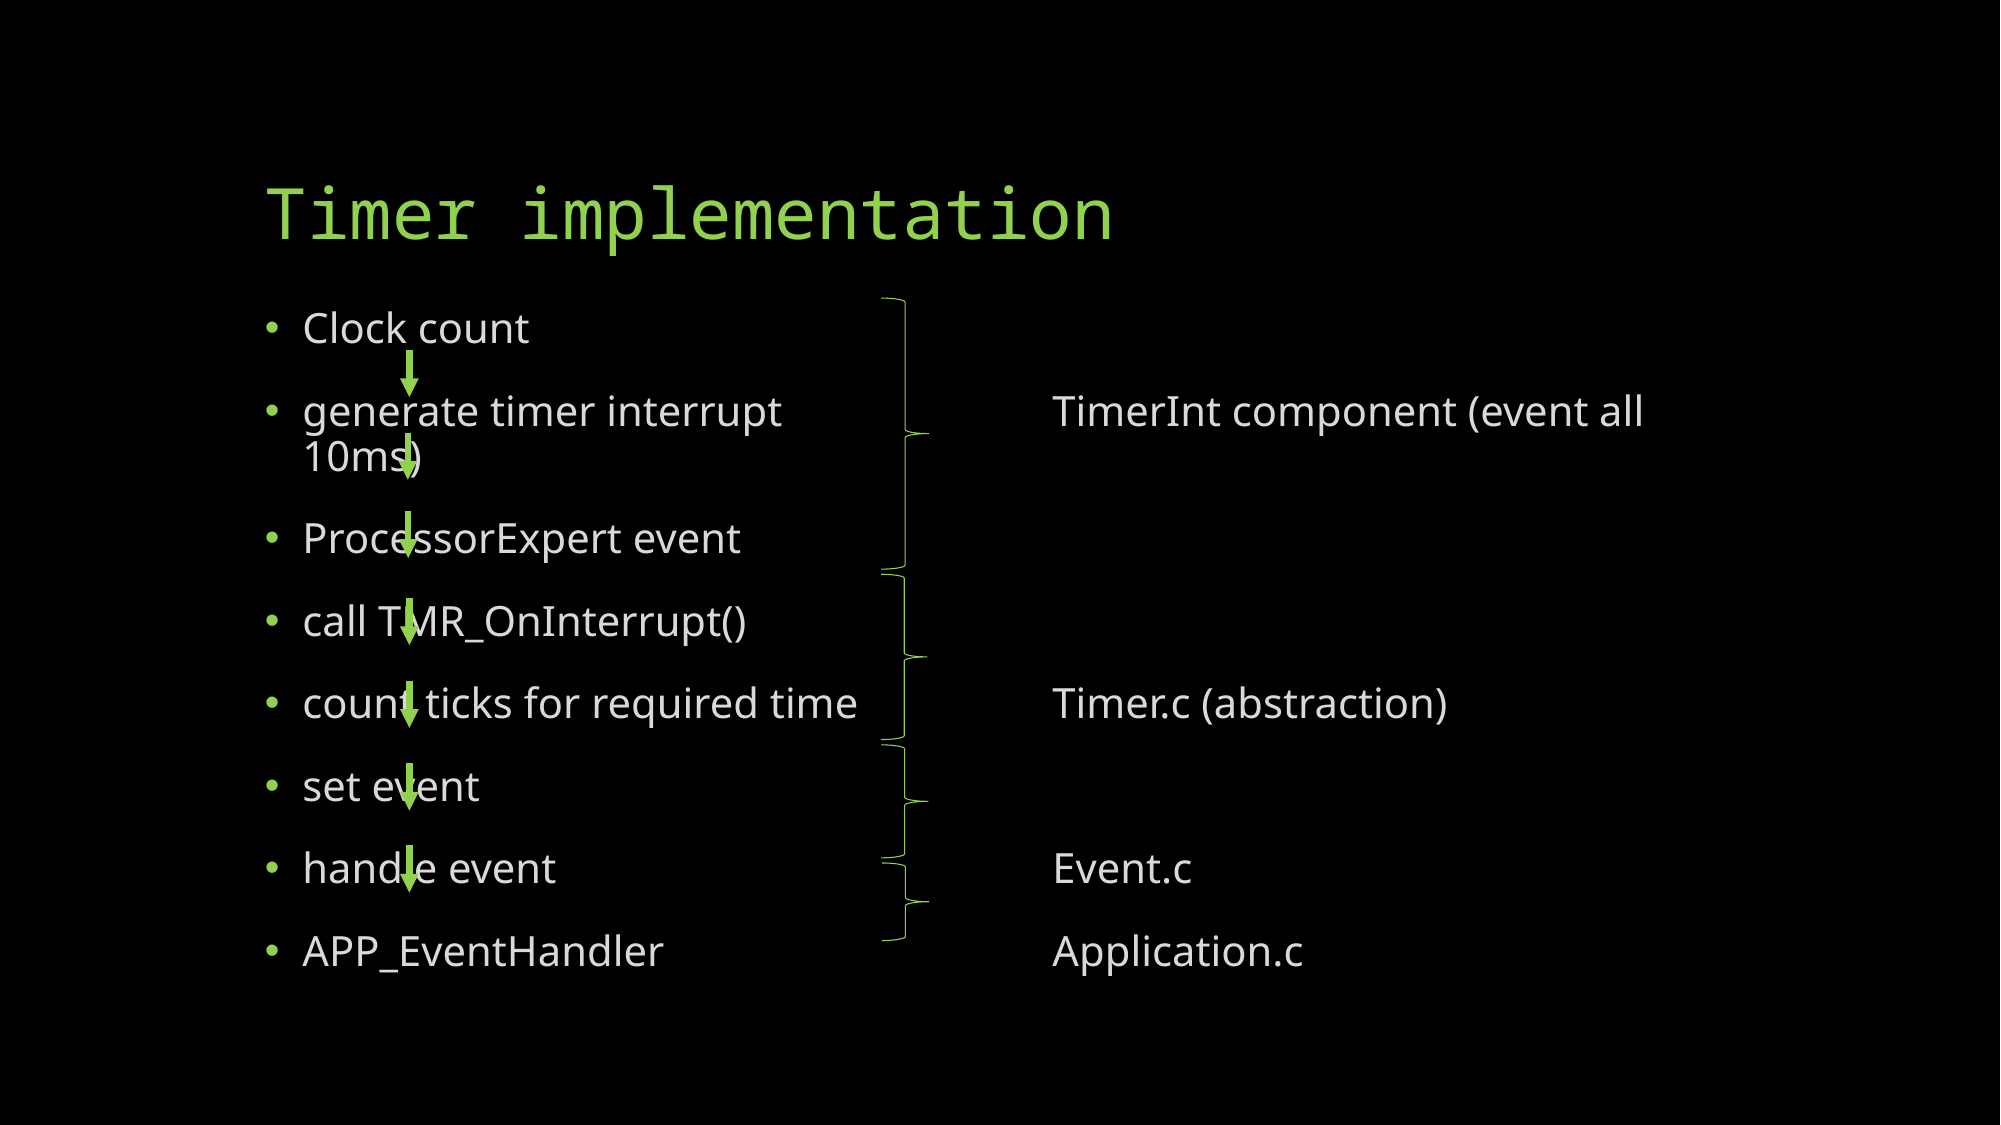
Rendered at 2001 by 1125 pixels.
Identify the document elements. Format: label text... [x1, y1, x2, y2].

text_box [881, 573, 928, 741]
text_box [881, 297, 930, 570]
list Clock count generate timer interrupt TimerInt component (event all 10ms) ProcessorExpert event call TMR_OnInterrupt() count ticks for required time Timer.c (abstraction) set event handle event Event.c APP_EventHandler Application.c [249, 299, 1750, 1000]
title Timer implementation [249, 75, 1750, 263]
text_box [881, 744, 929, 859]
text_box [881, 862, 930, 942]
